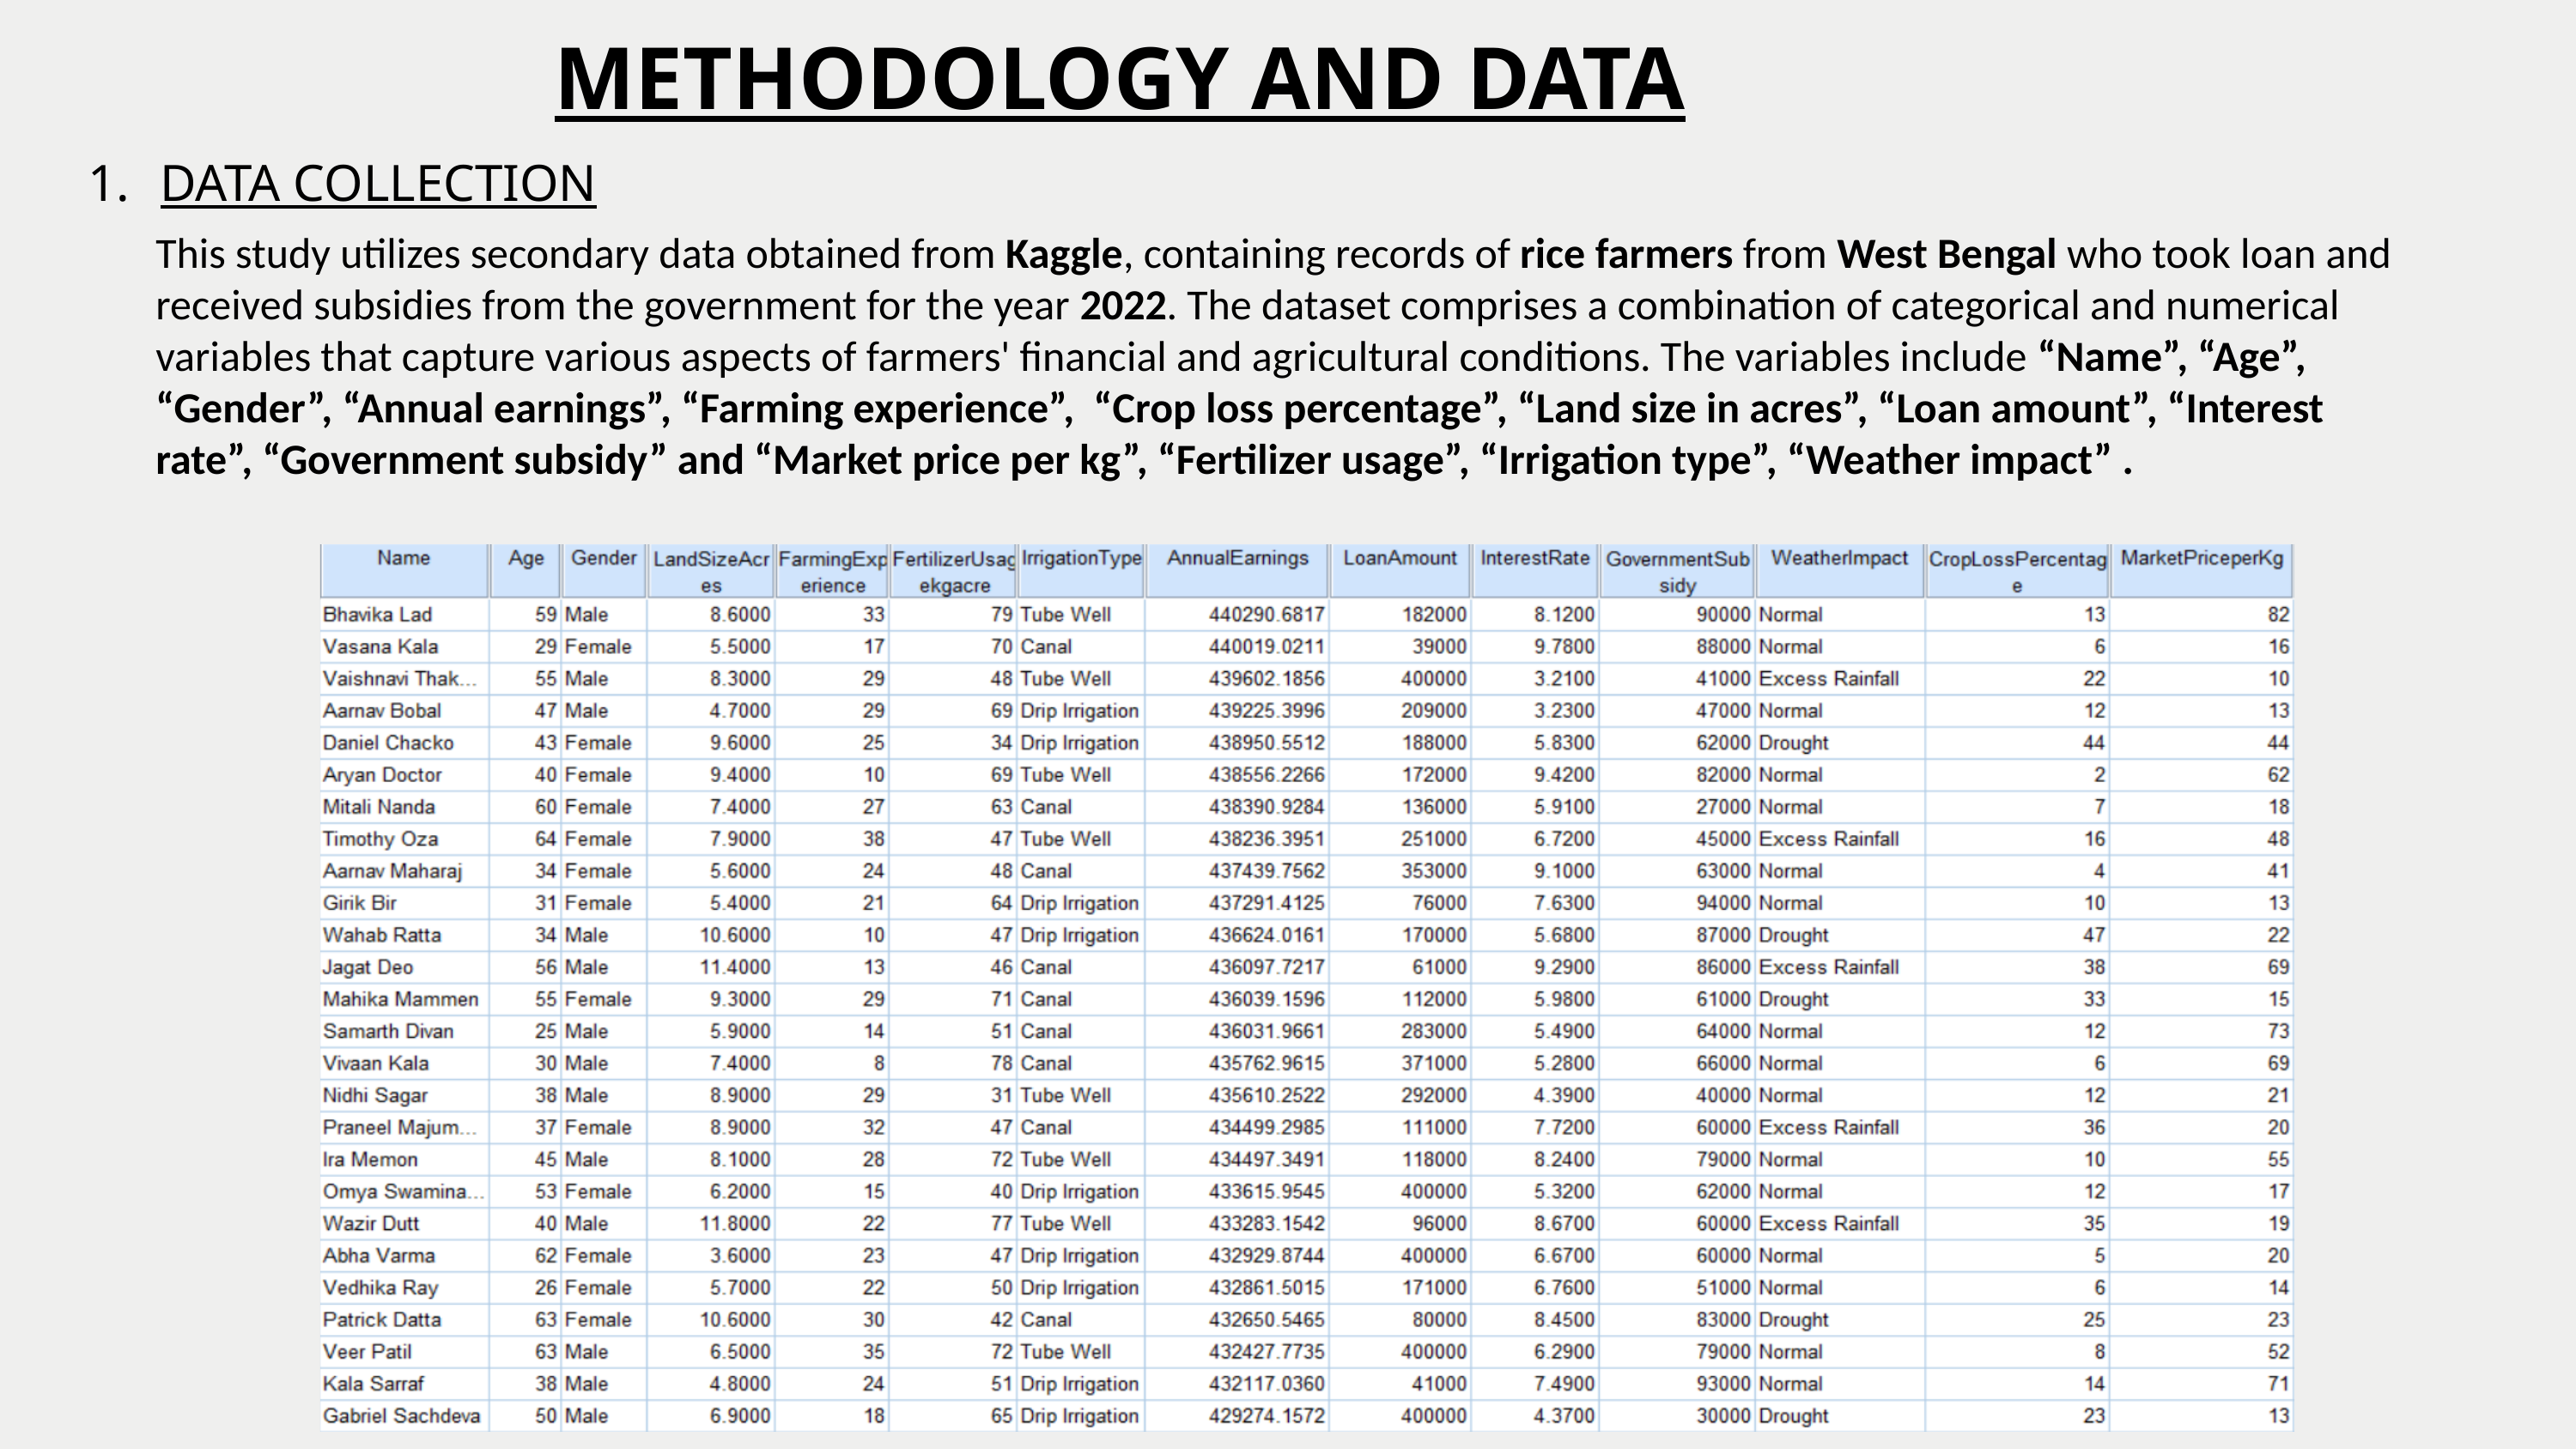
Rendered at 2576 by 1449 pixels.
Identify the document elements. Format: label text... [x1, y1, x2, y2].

picture [319, 543, 2295, 1432]
text_box This study utilizes secondary data obtained from Kaggle, containing records of rice farmers from West Bengal who took loan and received subsidies from the government for the year 2022. The dataset comprises a combination of categorical and numerical variables that capture various aspects of farmers' financial and agricultural conditions. The variables include “Name”, “Age”, “Gender”, “Annual earnings”, “Farming experience”, “Crop loss percentage”, “Land size in acres”, “Loan amount”, “Interest rate”, “Government subsidy” and “Market price per kg”, “Fertilizer usage”, “Irrigation type”, “Weather impact” . [143, 218, 2431, 489]
text_box DATA COLLECTION [75, 144, 2297, 218]
text_box METHODOLOGY AND DATA [541, 16, 1778, 133]
